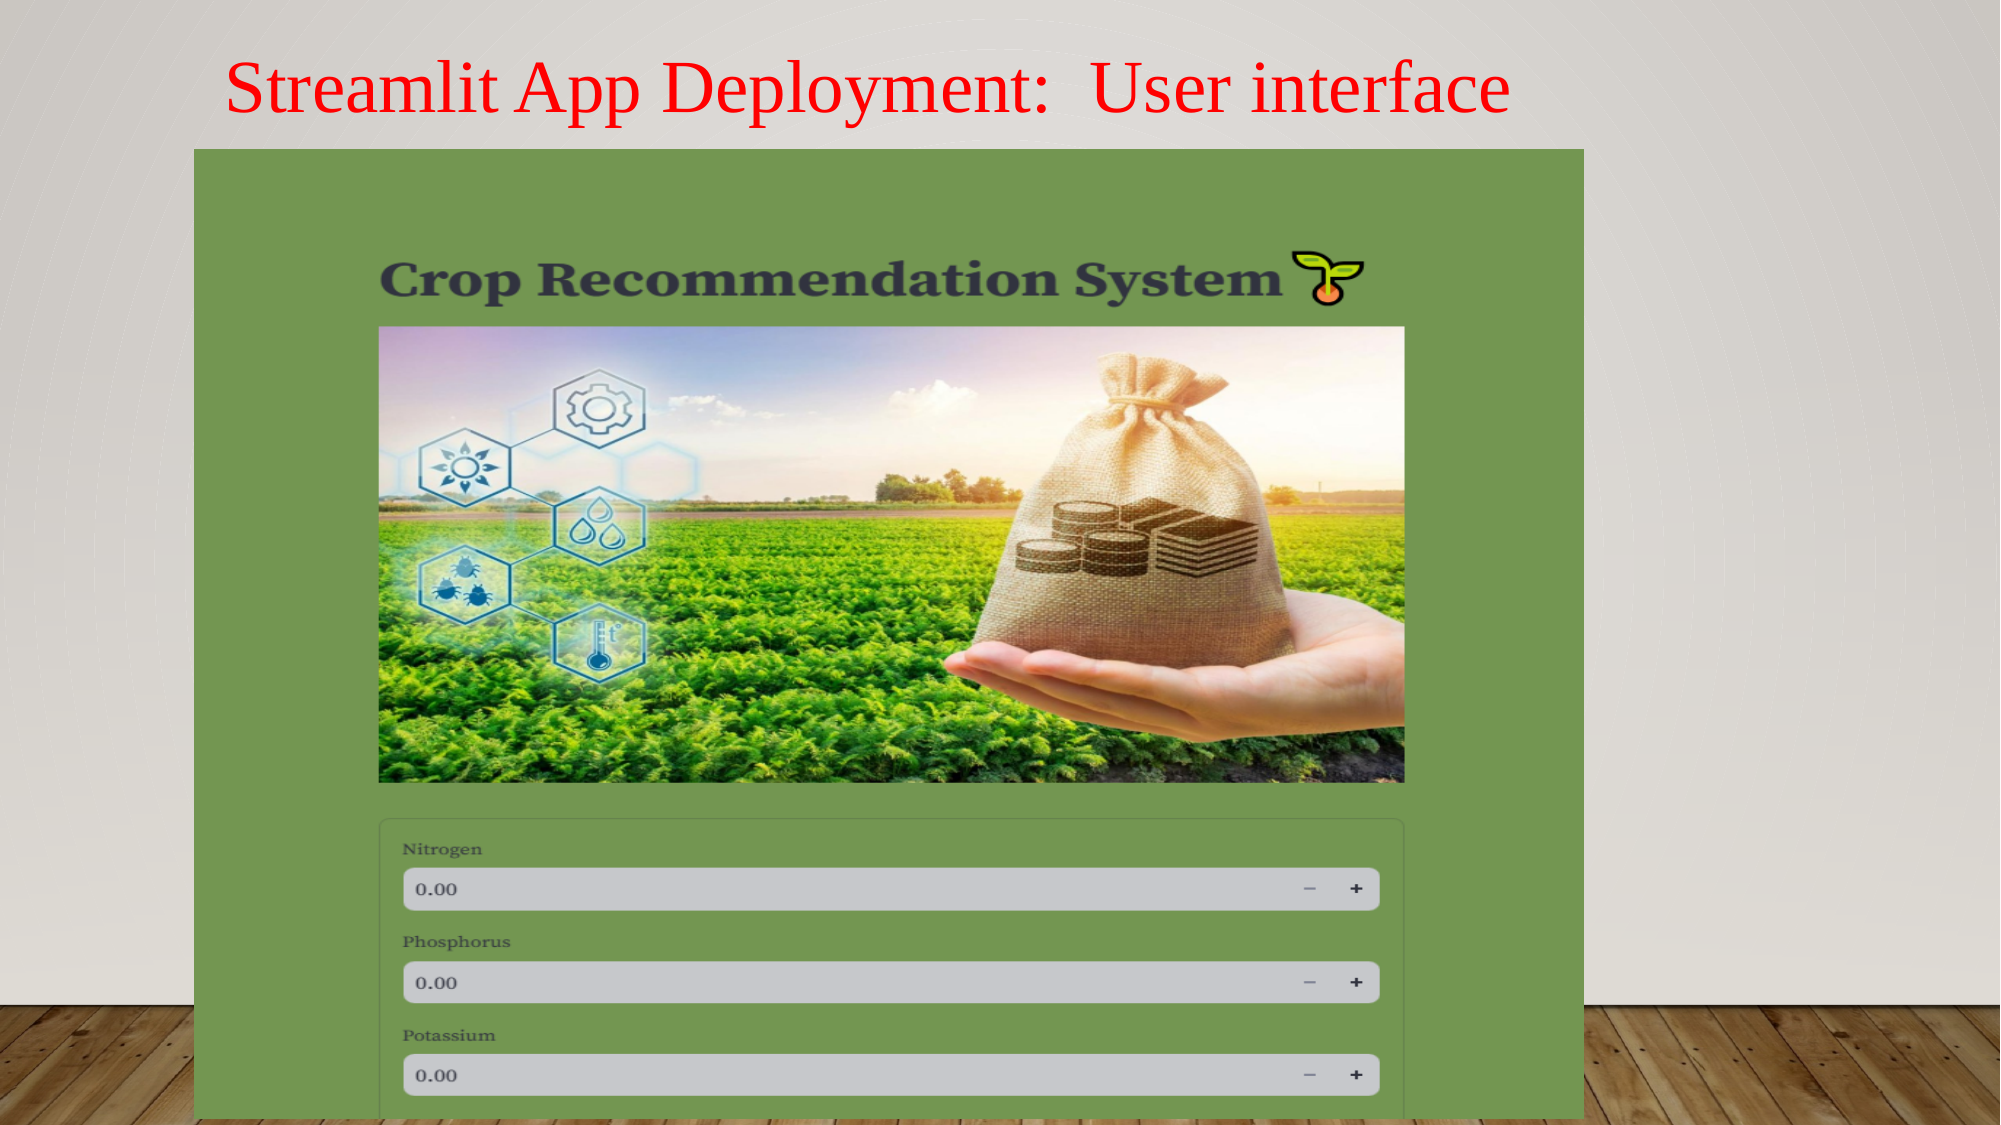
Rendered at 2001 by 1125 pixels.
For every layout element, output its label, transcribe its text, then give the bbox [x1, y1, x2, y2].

text_box Streamlit App Deployment: User interface [194, 29, 1613, 135]
picture [0, 149, 2000, 1125]
